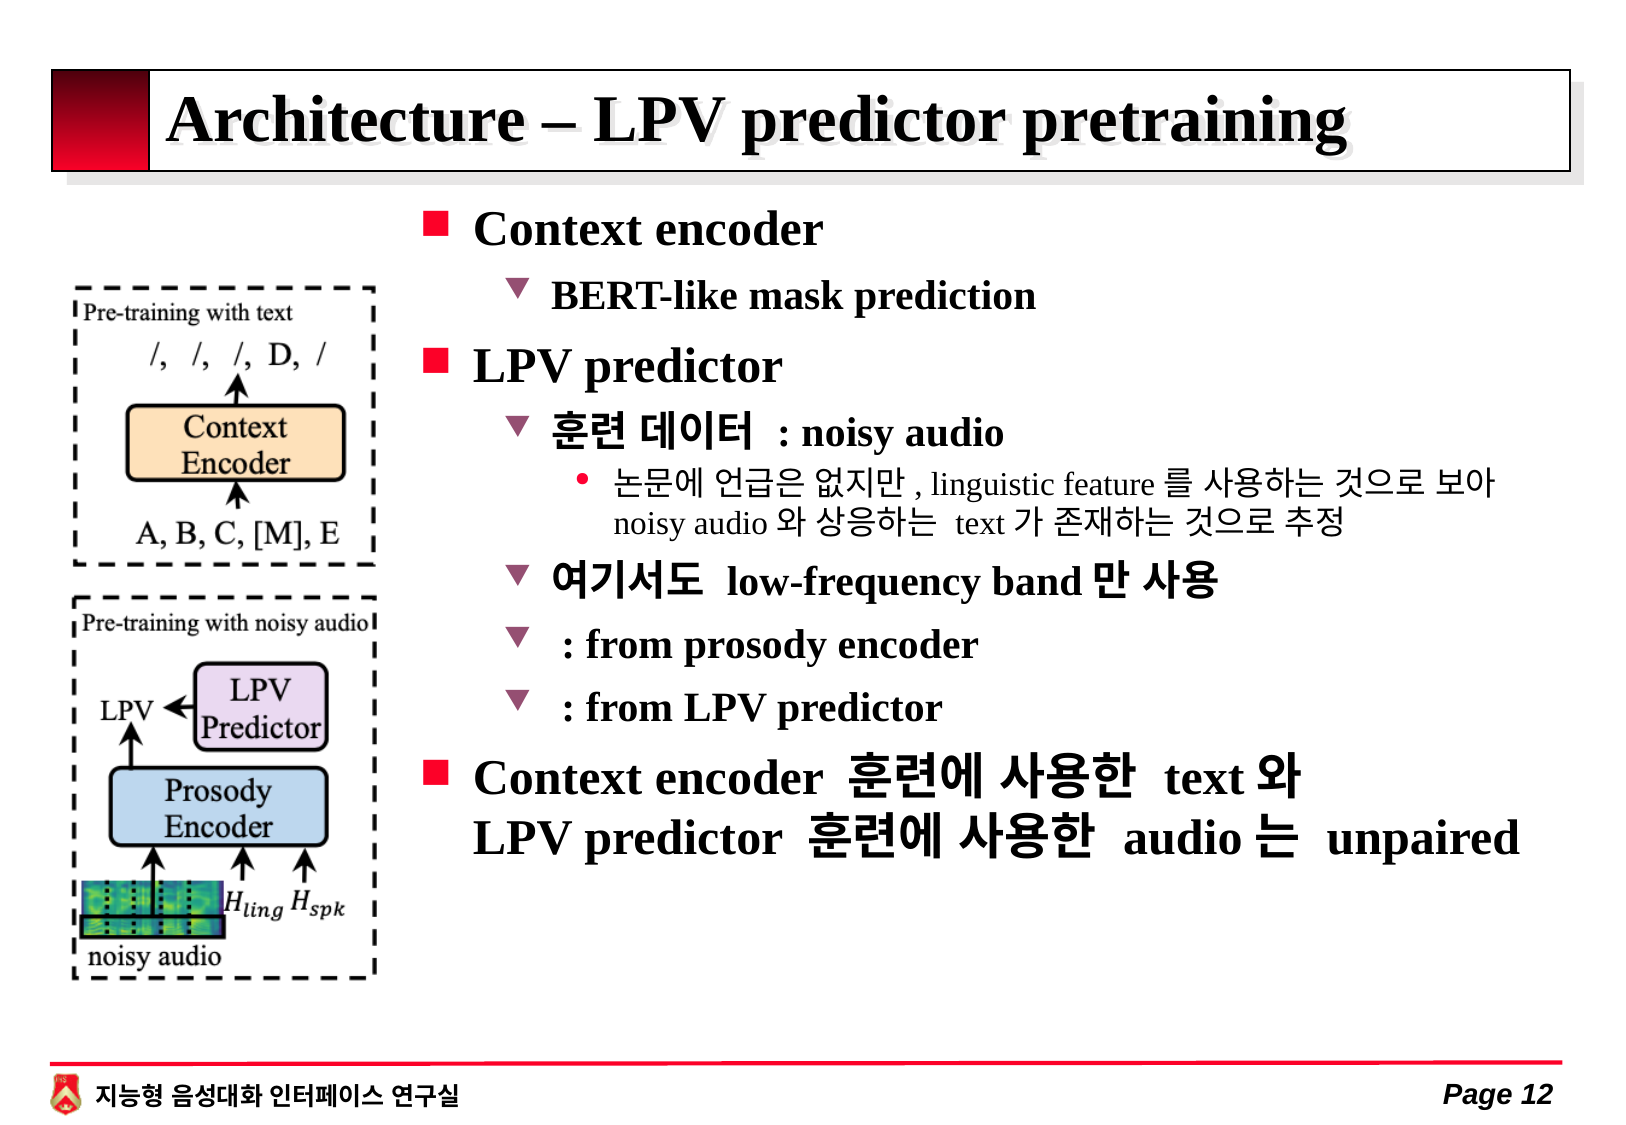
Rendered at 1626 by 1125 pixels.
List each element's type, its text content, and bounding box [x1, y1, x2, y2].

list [54, 266, 394, 992]
slide_number Page 12 [1393, 1070, 1569, 1121]
title Architecture – LPV predictor pretraining [149, 65, 1576, 179]
picture [48, 1068, 86, 1119]
